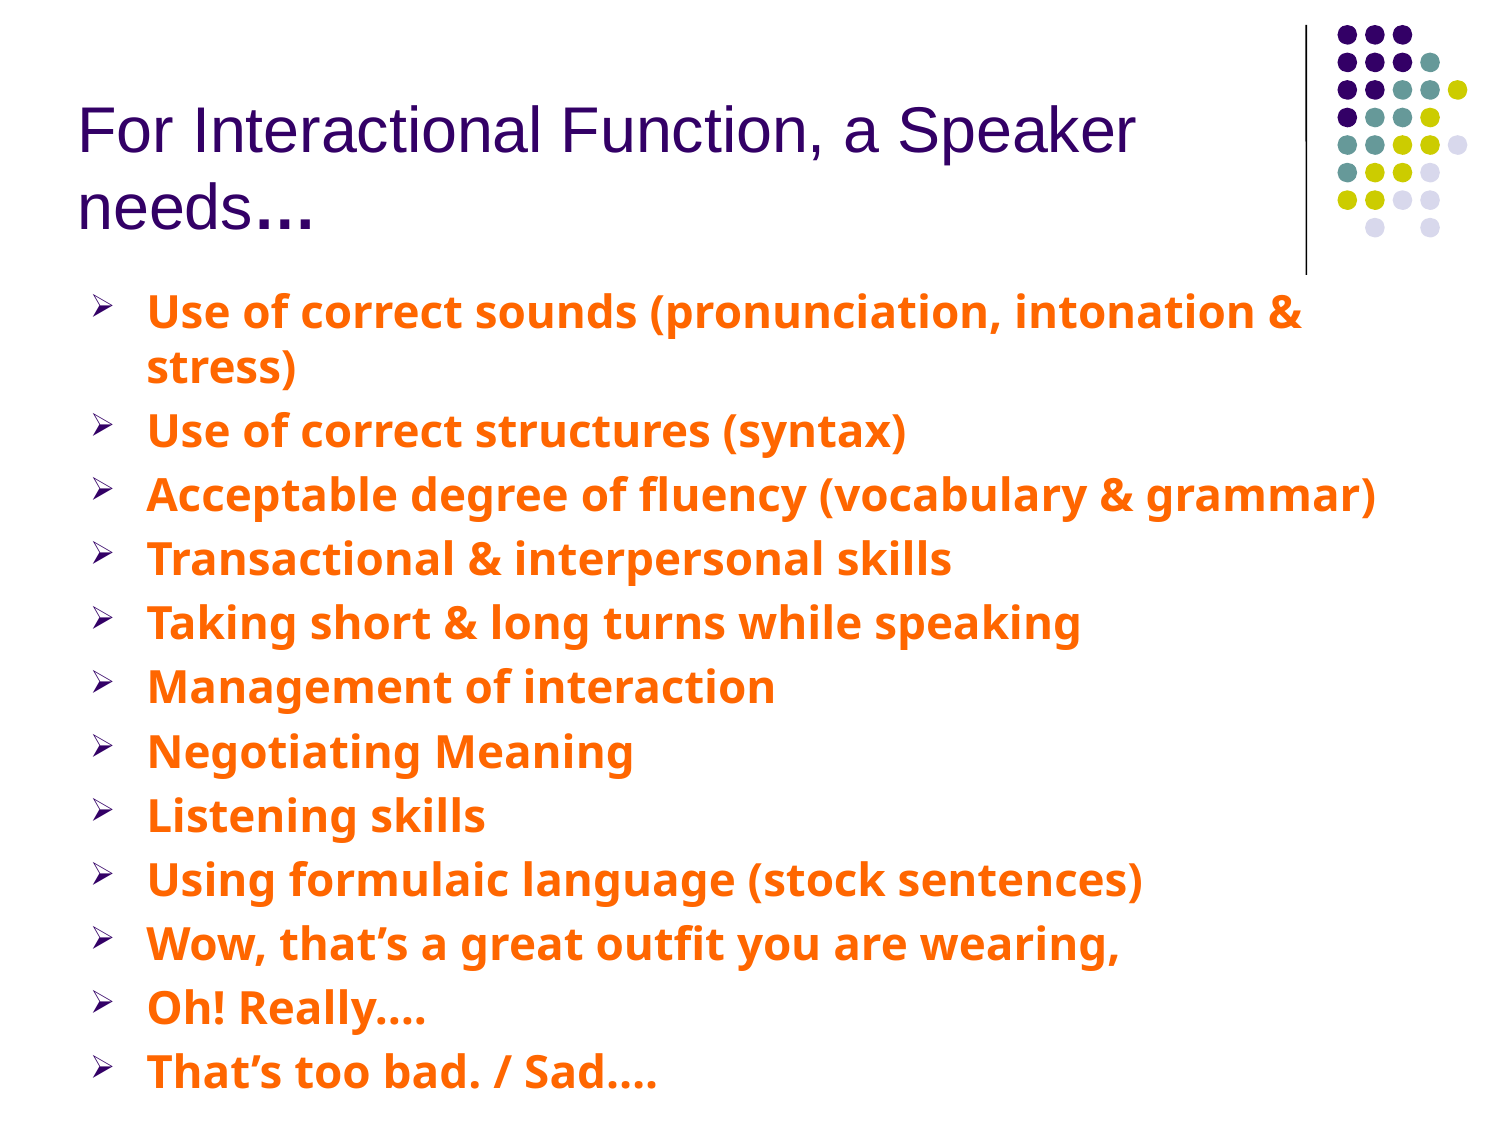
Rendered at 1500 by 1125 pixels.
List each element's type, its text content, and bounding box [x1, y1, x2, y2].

title For Interactional Function, a Speaker needs… [62, 37, 1301, 251]
list Use of correct sounds (pronunciation, intonation & stress) Use of correct structures (syntax) Acceptable degree of fluency (vocabulary & grammar) Transactional & interpersonal skills Taking short & long turns while speaking Management of interaction Negotiating Meaning Listening skills Using formulaic language (stock sentences) Wow, that’s a great outfit you are wearing, Oh! Really…. That’s too bad. / Sad…. [74, 274, 1438, 1101]
